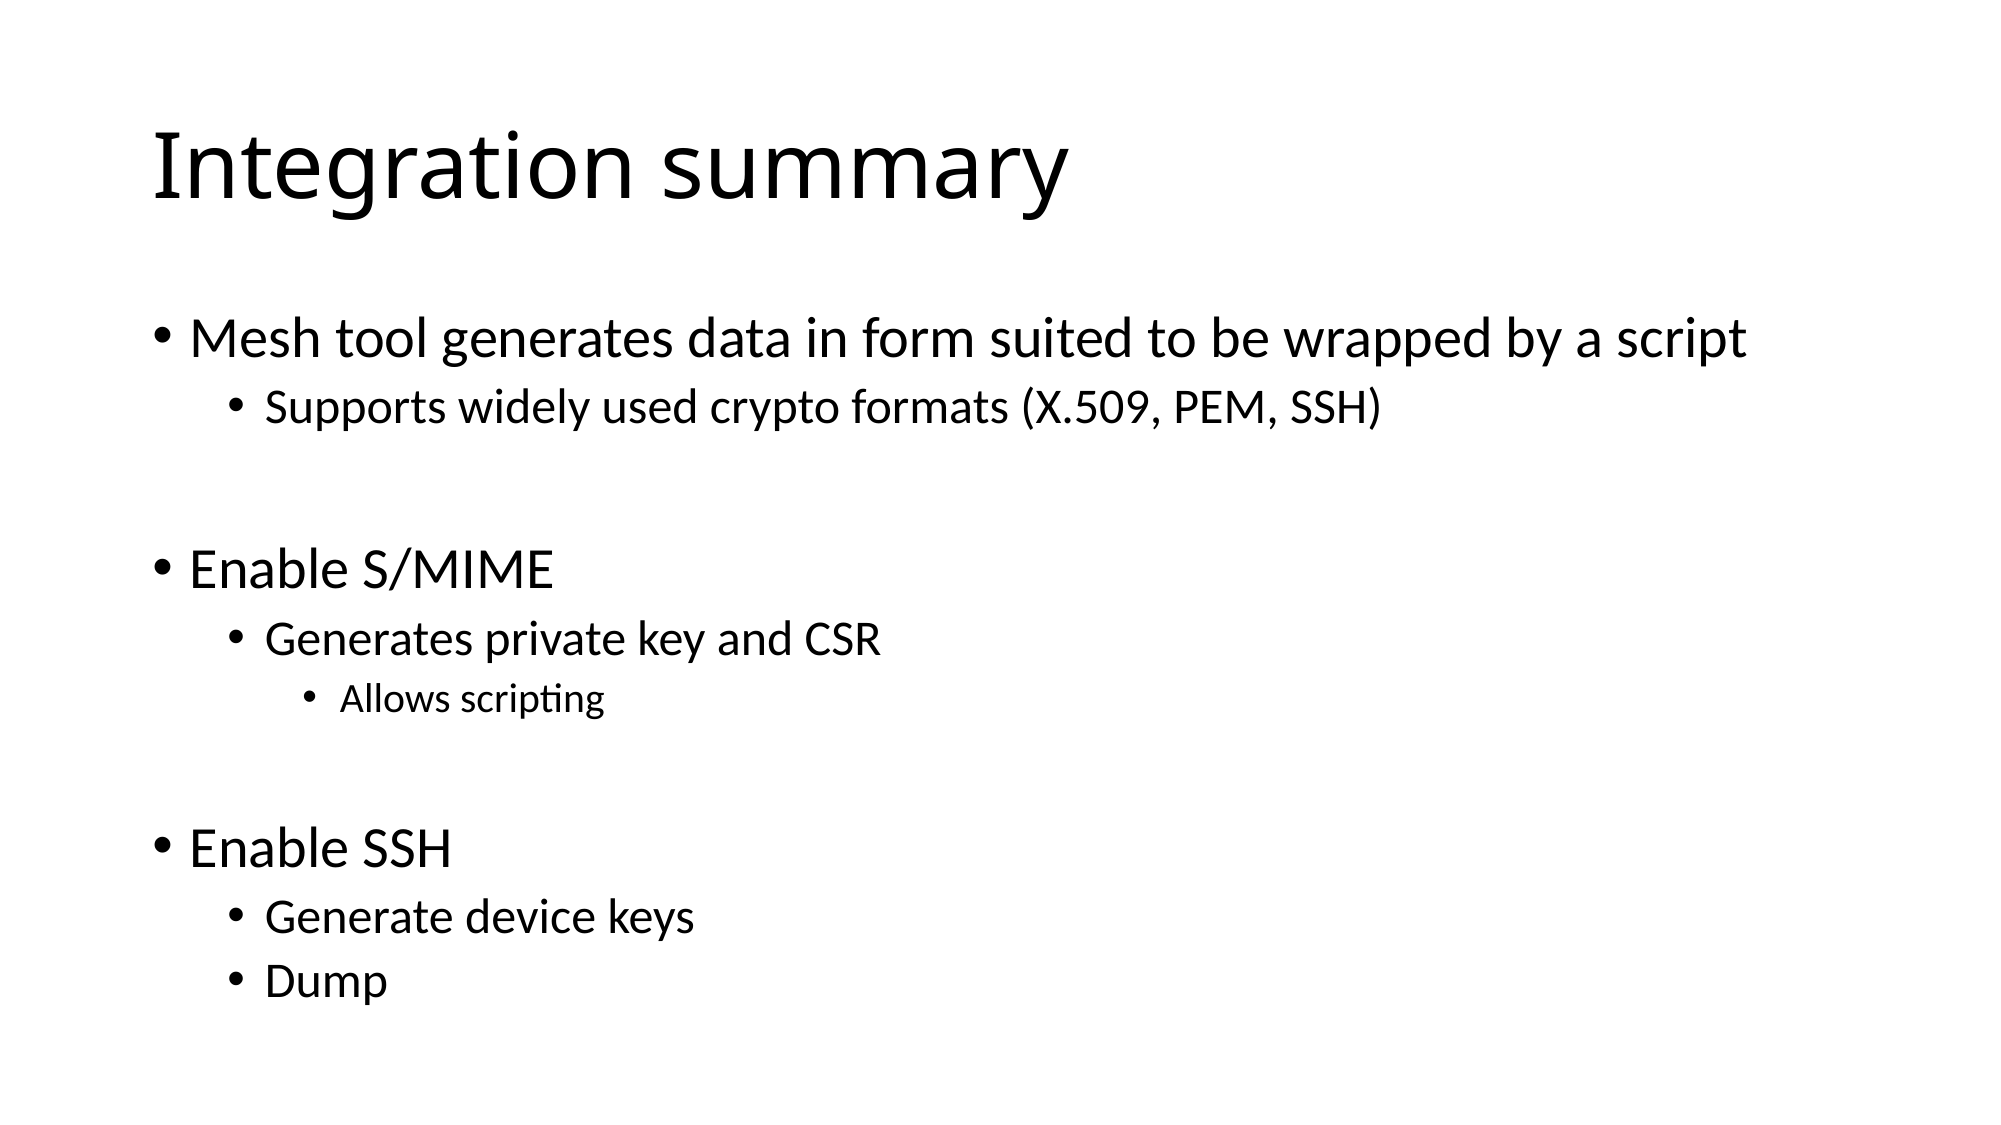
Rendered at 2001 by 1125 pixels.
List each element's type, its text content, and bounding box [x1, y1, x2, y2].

title Integration summary [137, 59, 1863, 278]
list Mesh tool generates data in form suited to be wrapped by a script Supports widely used crypto formats (X.509, PEM, SSH) Enable S/MIME Generates private key and CSR Allows scripting Enable SSH Generate device keys Dump [137, 299, 1863, 1066]
